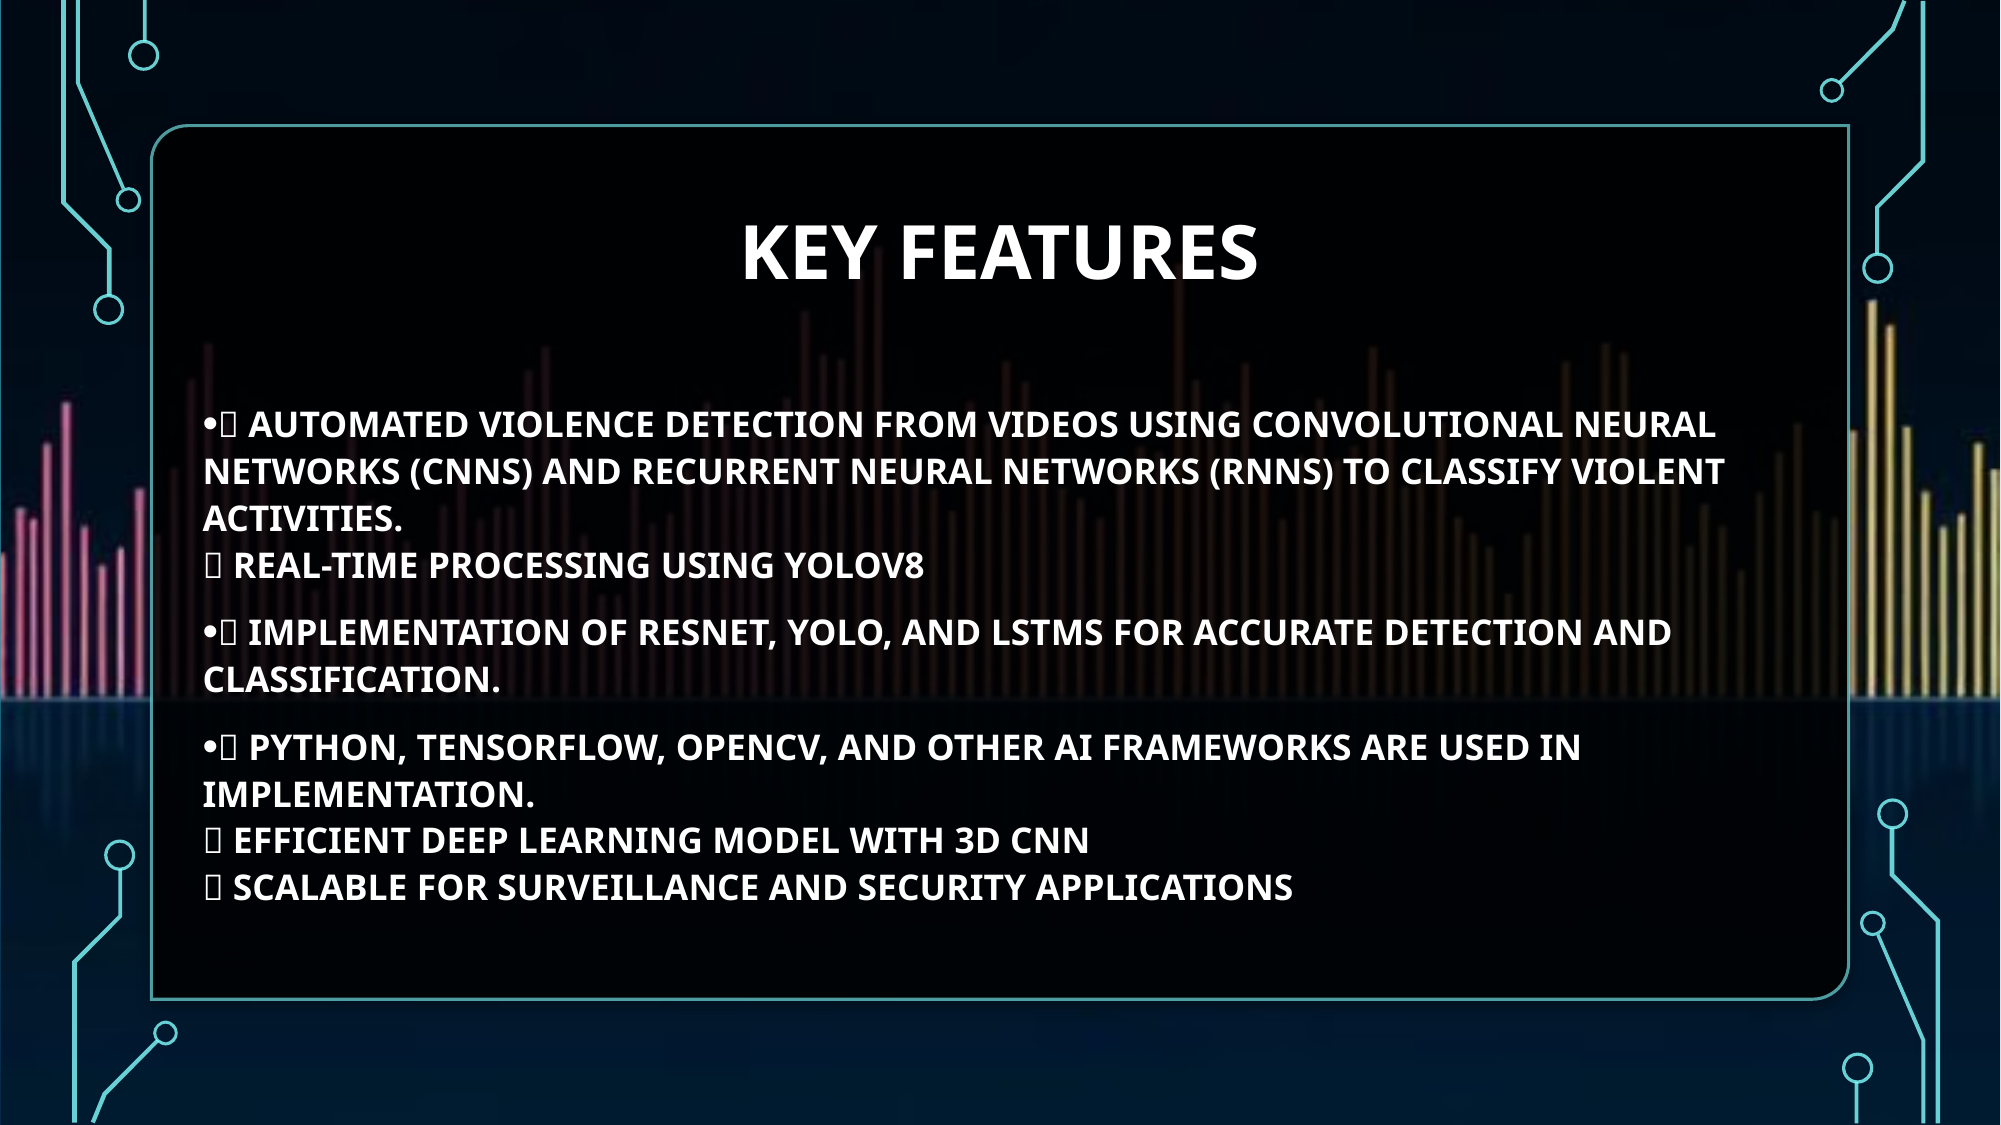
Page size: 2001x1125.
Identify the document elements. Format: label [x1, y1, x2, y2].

picture [0, 0, 2000, 1125]
text_box [60, 0, 1941, 1124]
